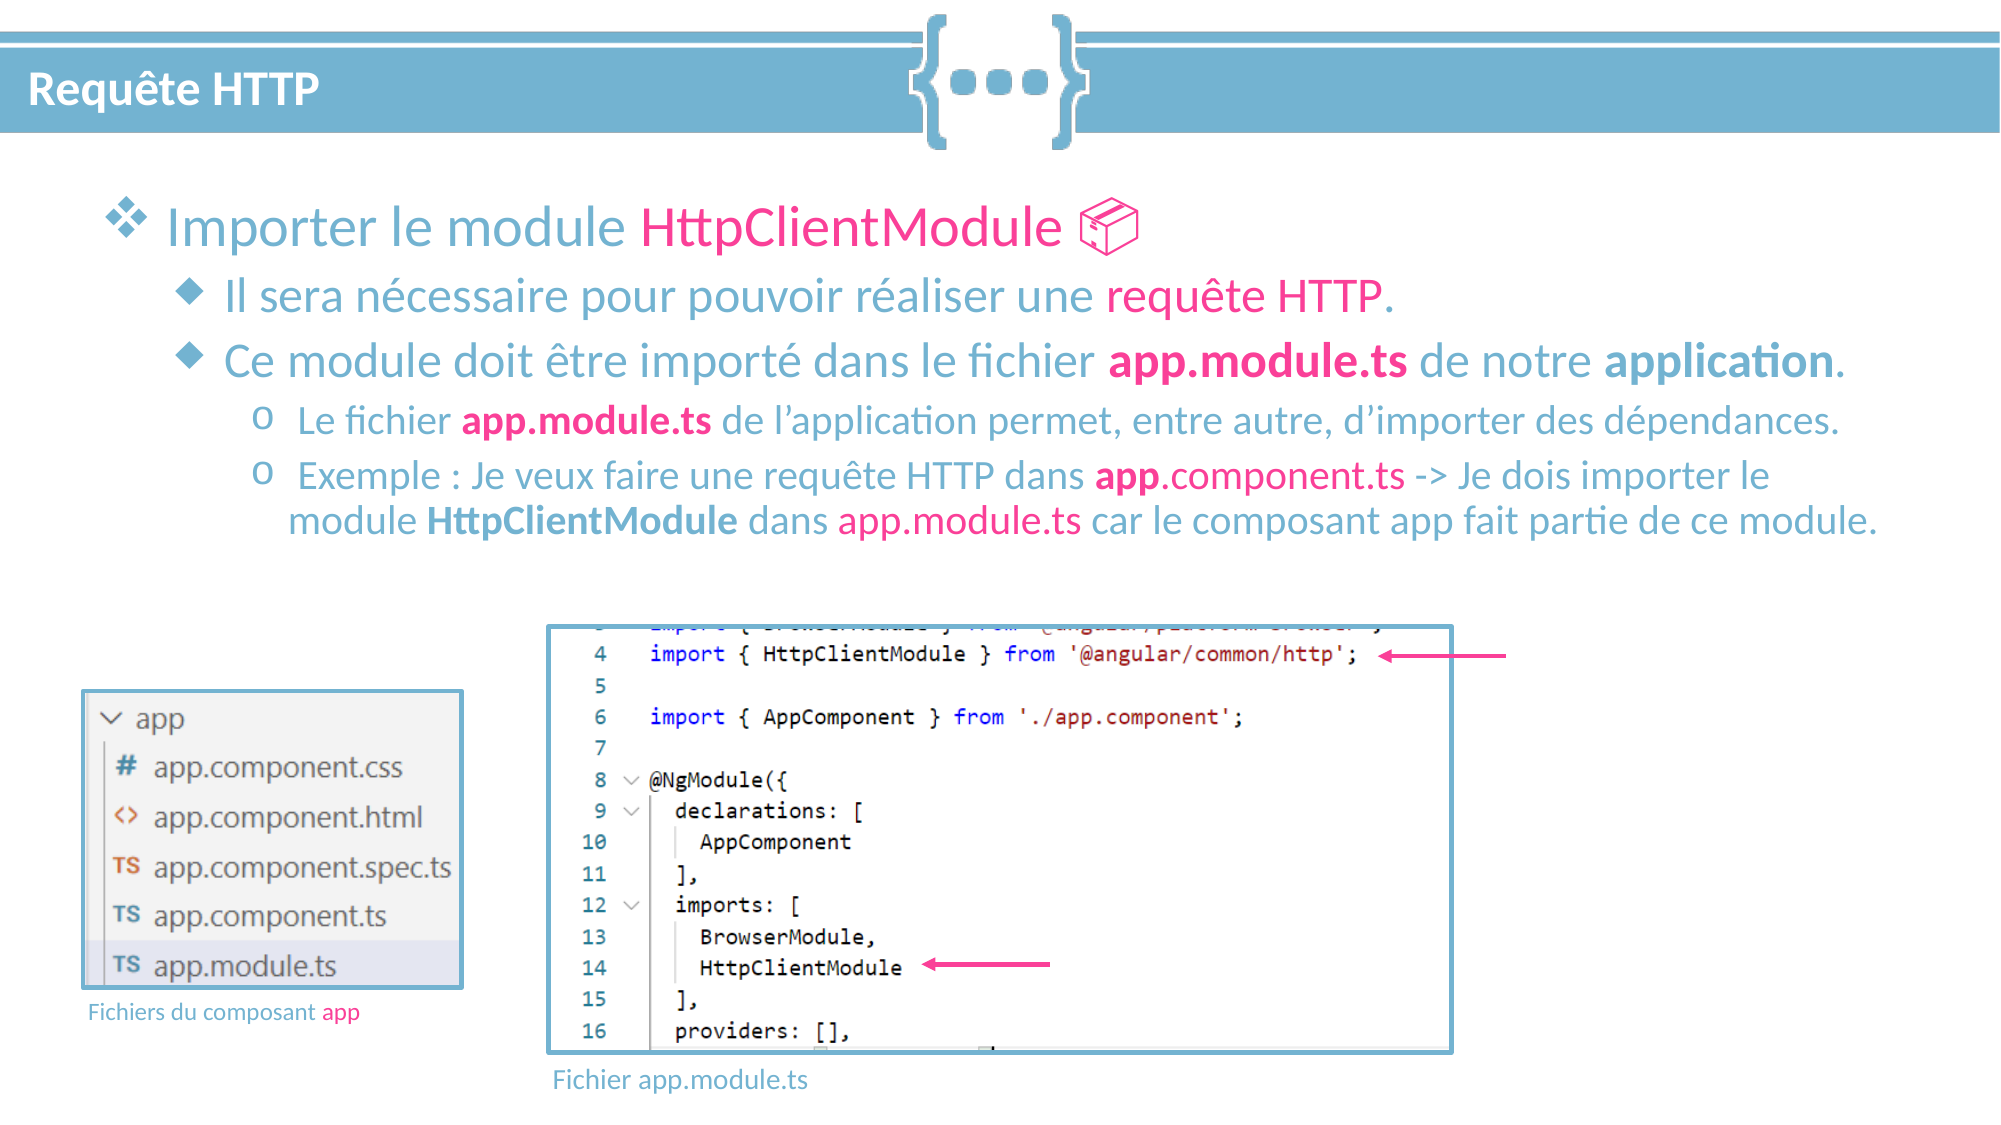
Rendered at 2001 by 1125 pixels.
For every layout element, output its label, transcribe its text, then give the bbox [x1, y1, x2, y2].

list Importer le module HttpClientModule 📦 Il sera nécessaire pour pouvoir réaliser une requête HTTP. Ce module doit être importé dans le fichier app.module.ts de notre application. Le fichier app.module.ts de l’application permet, entre autre, d’importer des dépendances. Exemple : Je veux faire une requête HTTP dans app.component.ts -> Je dois importer le module HttpClientModule dans app.module.ts car le composant app fait partie de ce module. [85, 188, 1910, 1014]
picture [85, 693, 459, 986]
text_box Fichier app.module.ts [537, 1053, 913, 1103]
title Requête HTTP [12, 58, 913, 120]
picture [0, 4, 2000, 161]
picture [551, 628, 1449, 1051]
text_box Fichiers du composant app [73, 987, 408, 1033]
